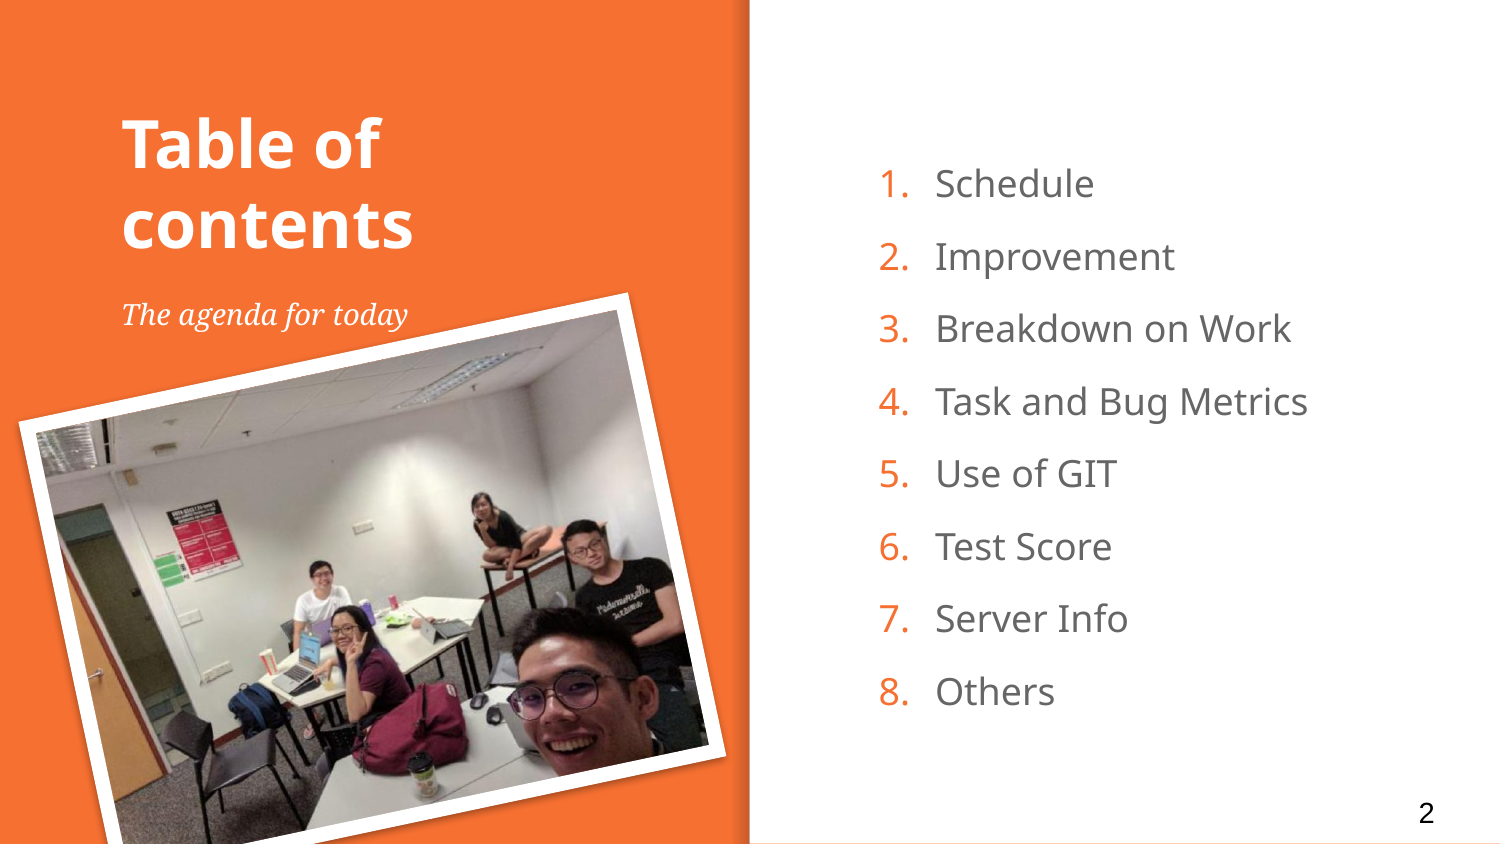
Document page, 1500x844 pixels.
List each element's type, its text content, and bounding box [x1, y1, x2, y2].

list Schedule Improvement Breakdown on Work Task and Bug Metrics Use of GIT Test Score Server Info Others [844, 138, 1415, 647]
picture [37, 311, 708, 844]
title Table of contents [106, 87, 639, 247]
slide_number 2 [1403, 779, 1494, 844]
subtitle The agenda for today [106, 276, 639, 364]
